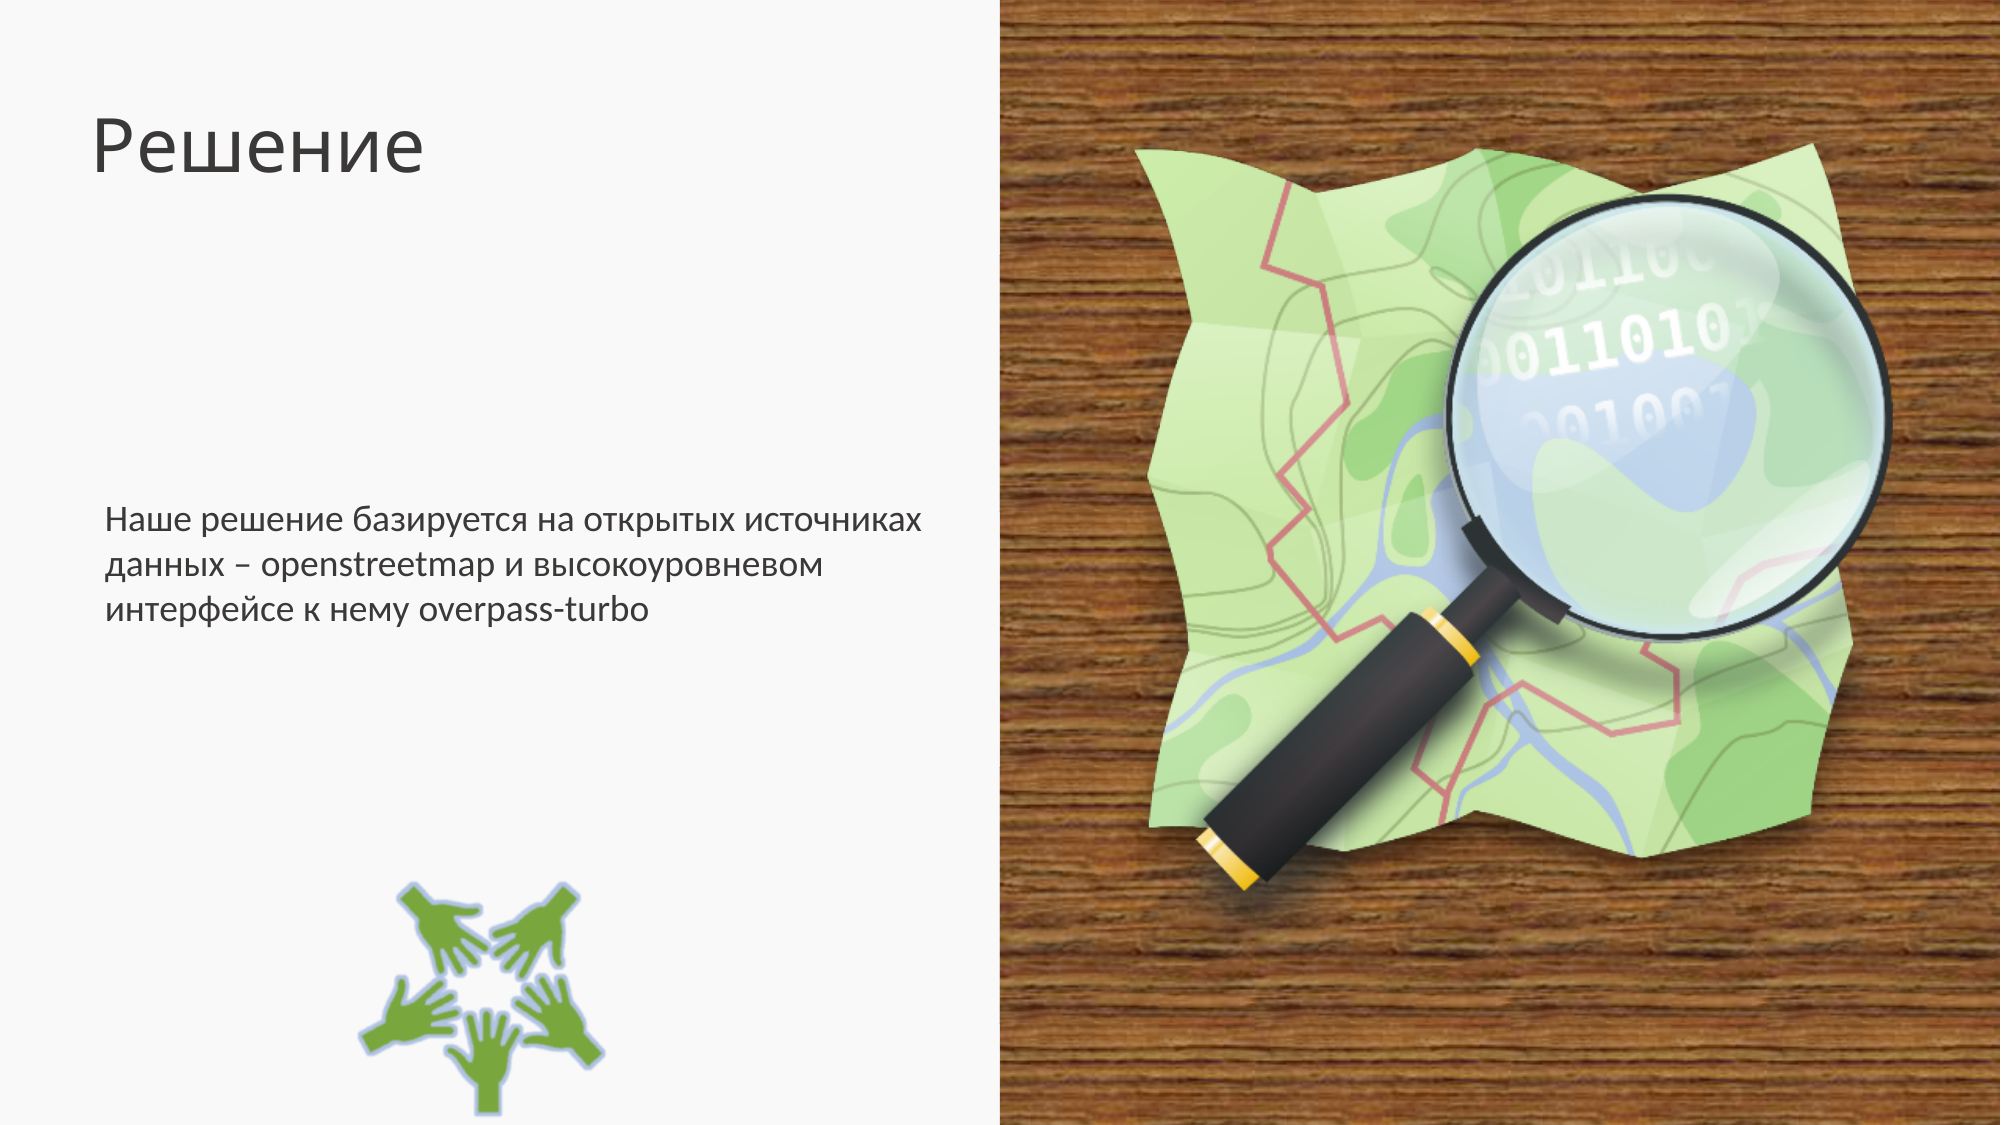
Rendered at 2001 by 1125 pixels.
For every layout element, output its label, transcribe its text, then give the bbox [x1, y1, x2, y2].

picture [354, 871, 609, 1125]
picture [1105, 143, 1932, 969]
text_box Наше решение базируется на открытых источниках данных – openstreetmap и высокоуровневом интерфейсе к нему overpass-turbo [90, 486, 938, 637]
text_box [999, 0, 2000, 1125]
text_box Решение [75, 90, 441, 195]
